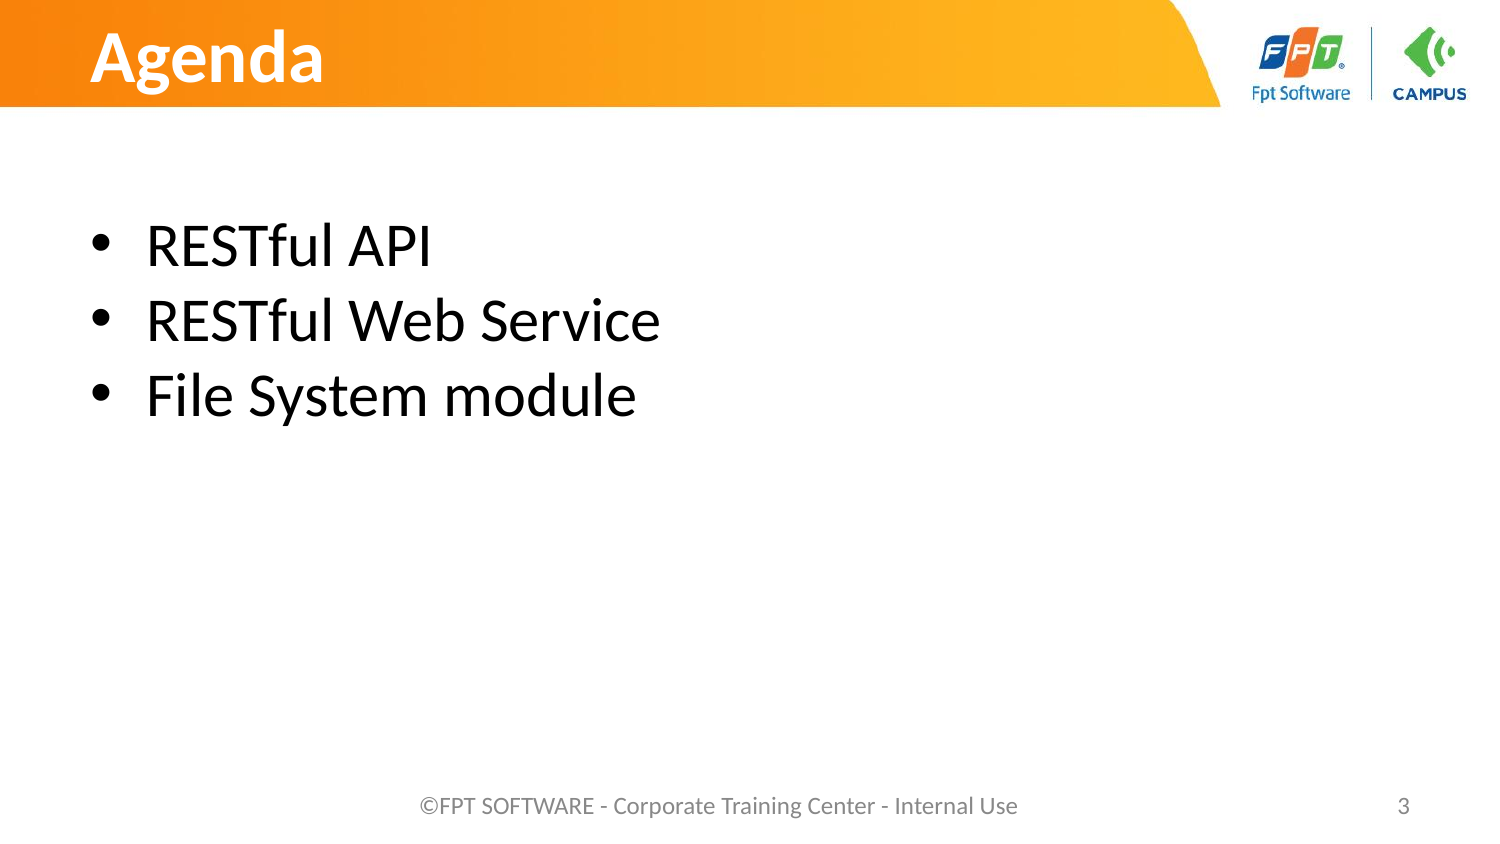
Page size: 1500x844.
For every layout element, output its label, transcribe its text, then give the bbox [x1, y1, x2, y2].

title Agenda [75, 0, 1176, 106]
list RESTful API RESTful Web Service File System module [75, 196, 1425, 754]
slide_number ‹#› [1074, 782, 1425, 827]
footer ©FPT SOFTWARE - Corporate Training Center - Internal Use [395, 782, 1043, 827]
picture [0, 0, 1500, 844]
